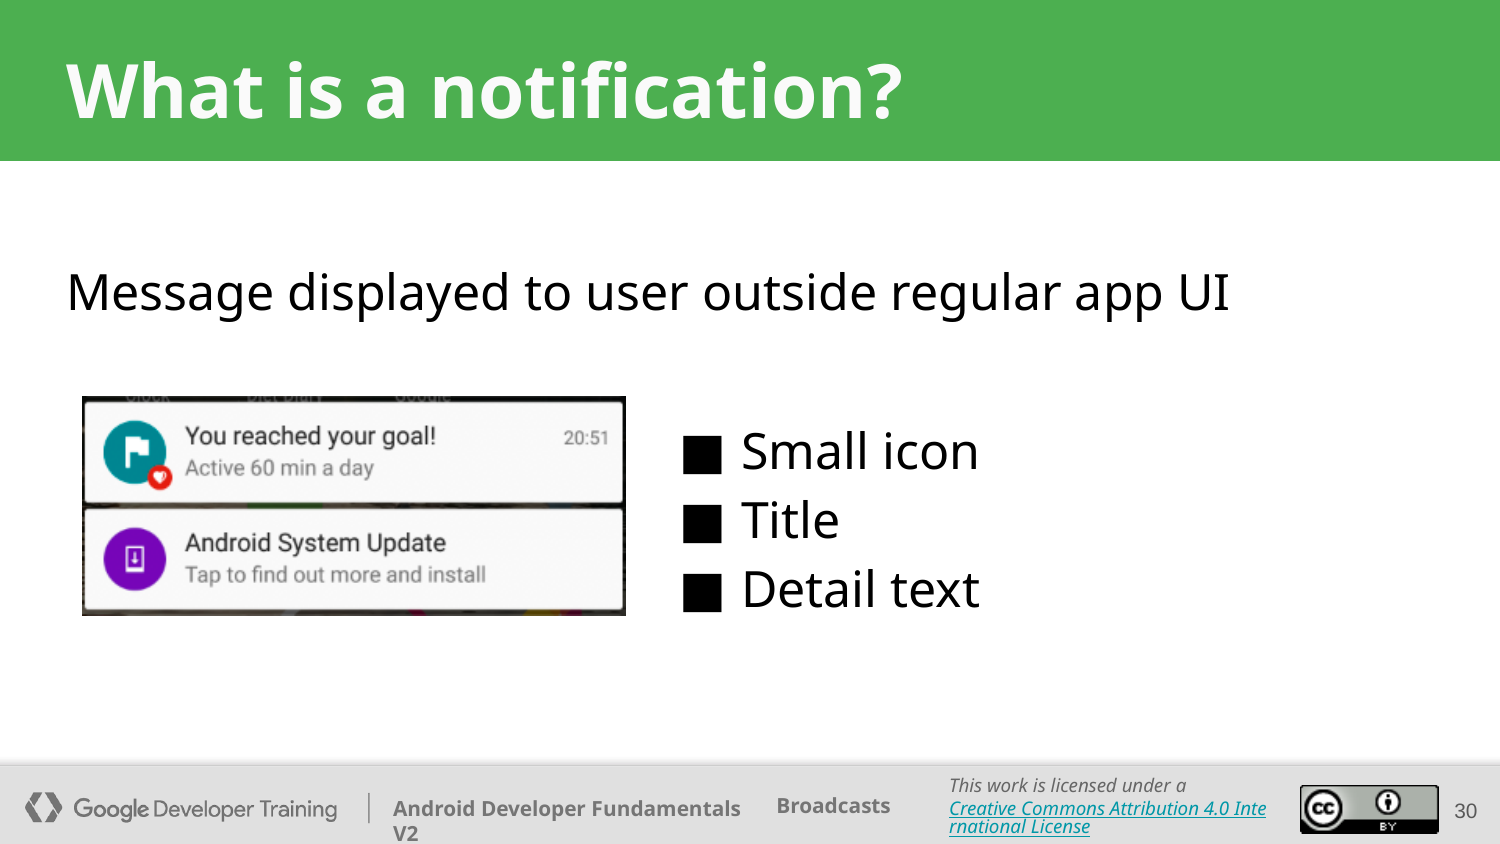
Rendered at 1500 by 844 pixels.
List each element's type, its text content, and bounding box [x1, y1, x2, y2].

title What is a notification? [51, 28, 1449, 122]
slide_number 30 [1402, 777, 1493, 842]
subtitle Message displayed to user outside regular app UI Small icon Title Detail text [51, 236, 1449, 688]
picture [0, 161, 1500, 844]
